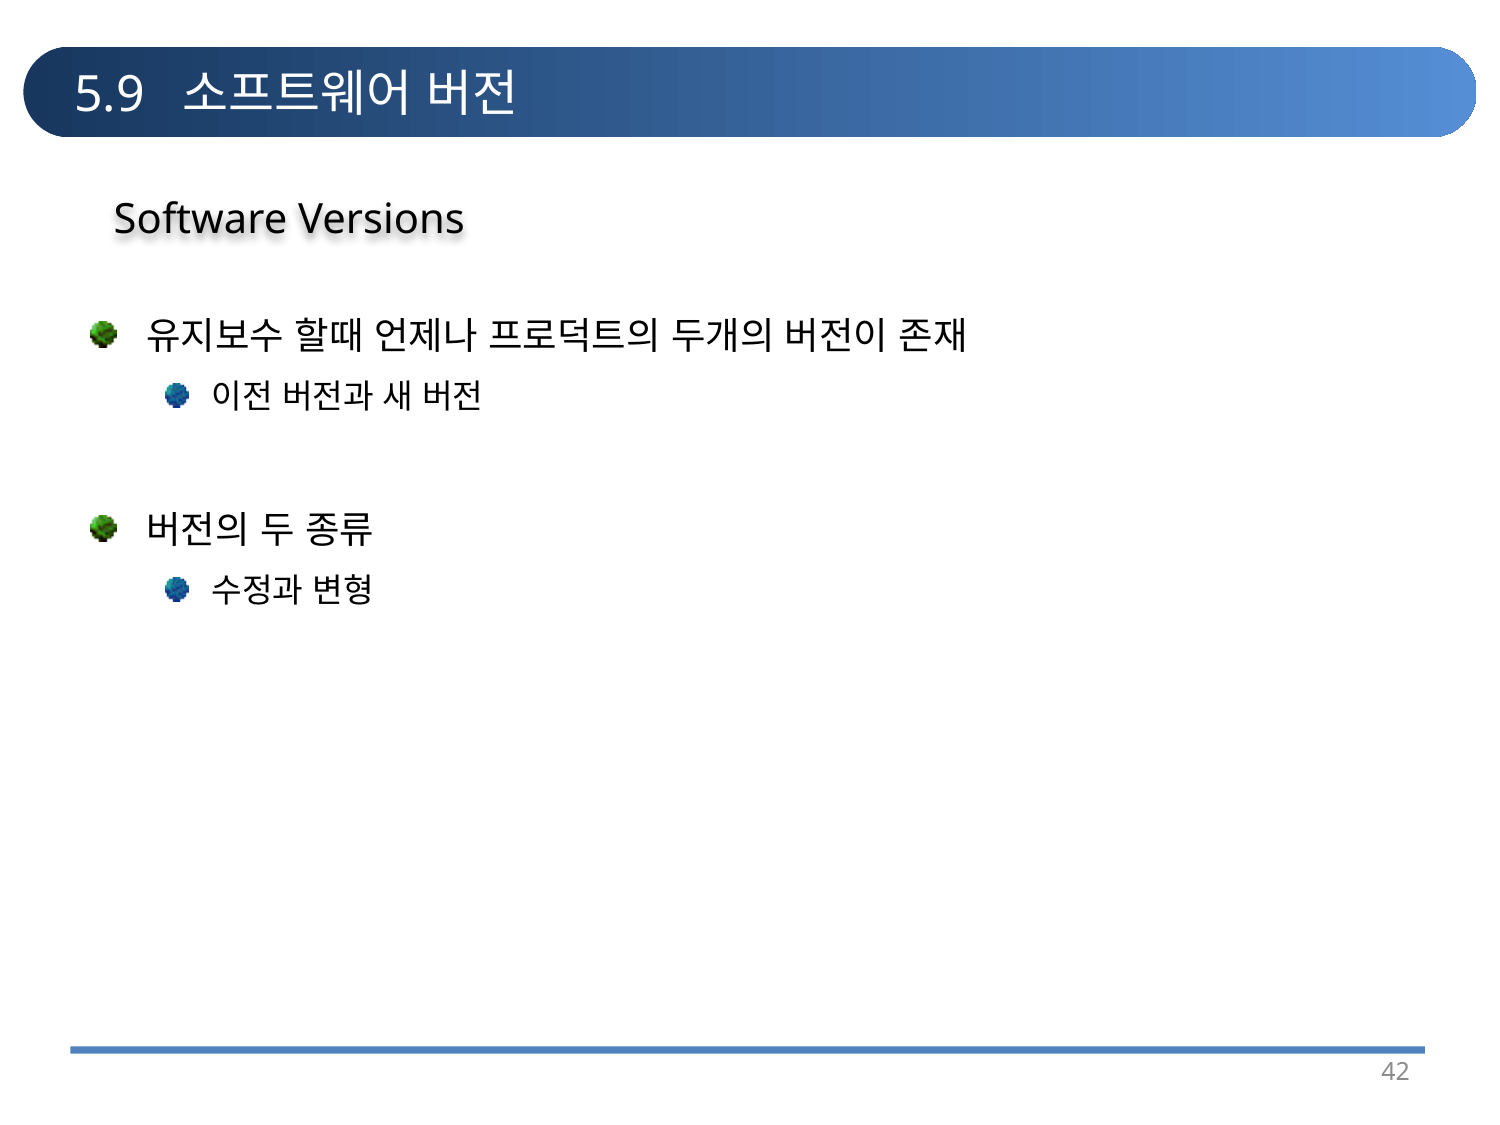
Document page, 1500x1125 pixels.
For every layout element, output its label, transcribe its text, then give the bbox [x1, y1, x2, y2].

picture [90, 515, 117, 542]
picture [90, 321, 117, 348]
picture [165, 383, 189, 408]
slide_number 42 [1074, 1042, 1425, 1103]
list Software Versions [60, 180, 518, 255]
list 유지보수 할때 언제나 프로덕트의 두개의 버전이 존재 이전 버전과 새 버전 버전의 두 종류 수정과 변형 [74, 290, 1471, 1006]
title 5.9 소프트웨어 버전 [59, 56, 1410, 126]
picture [165, 577, 189, 602]
